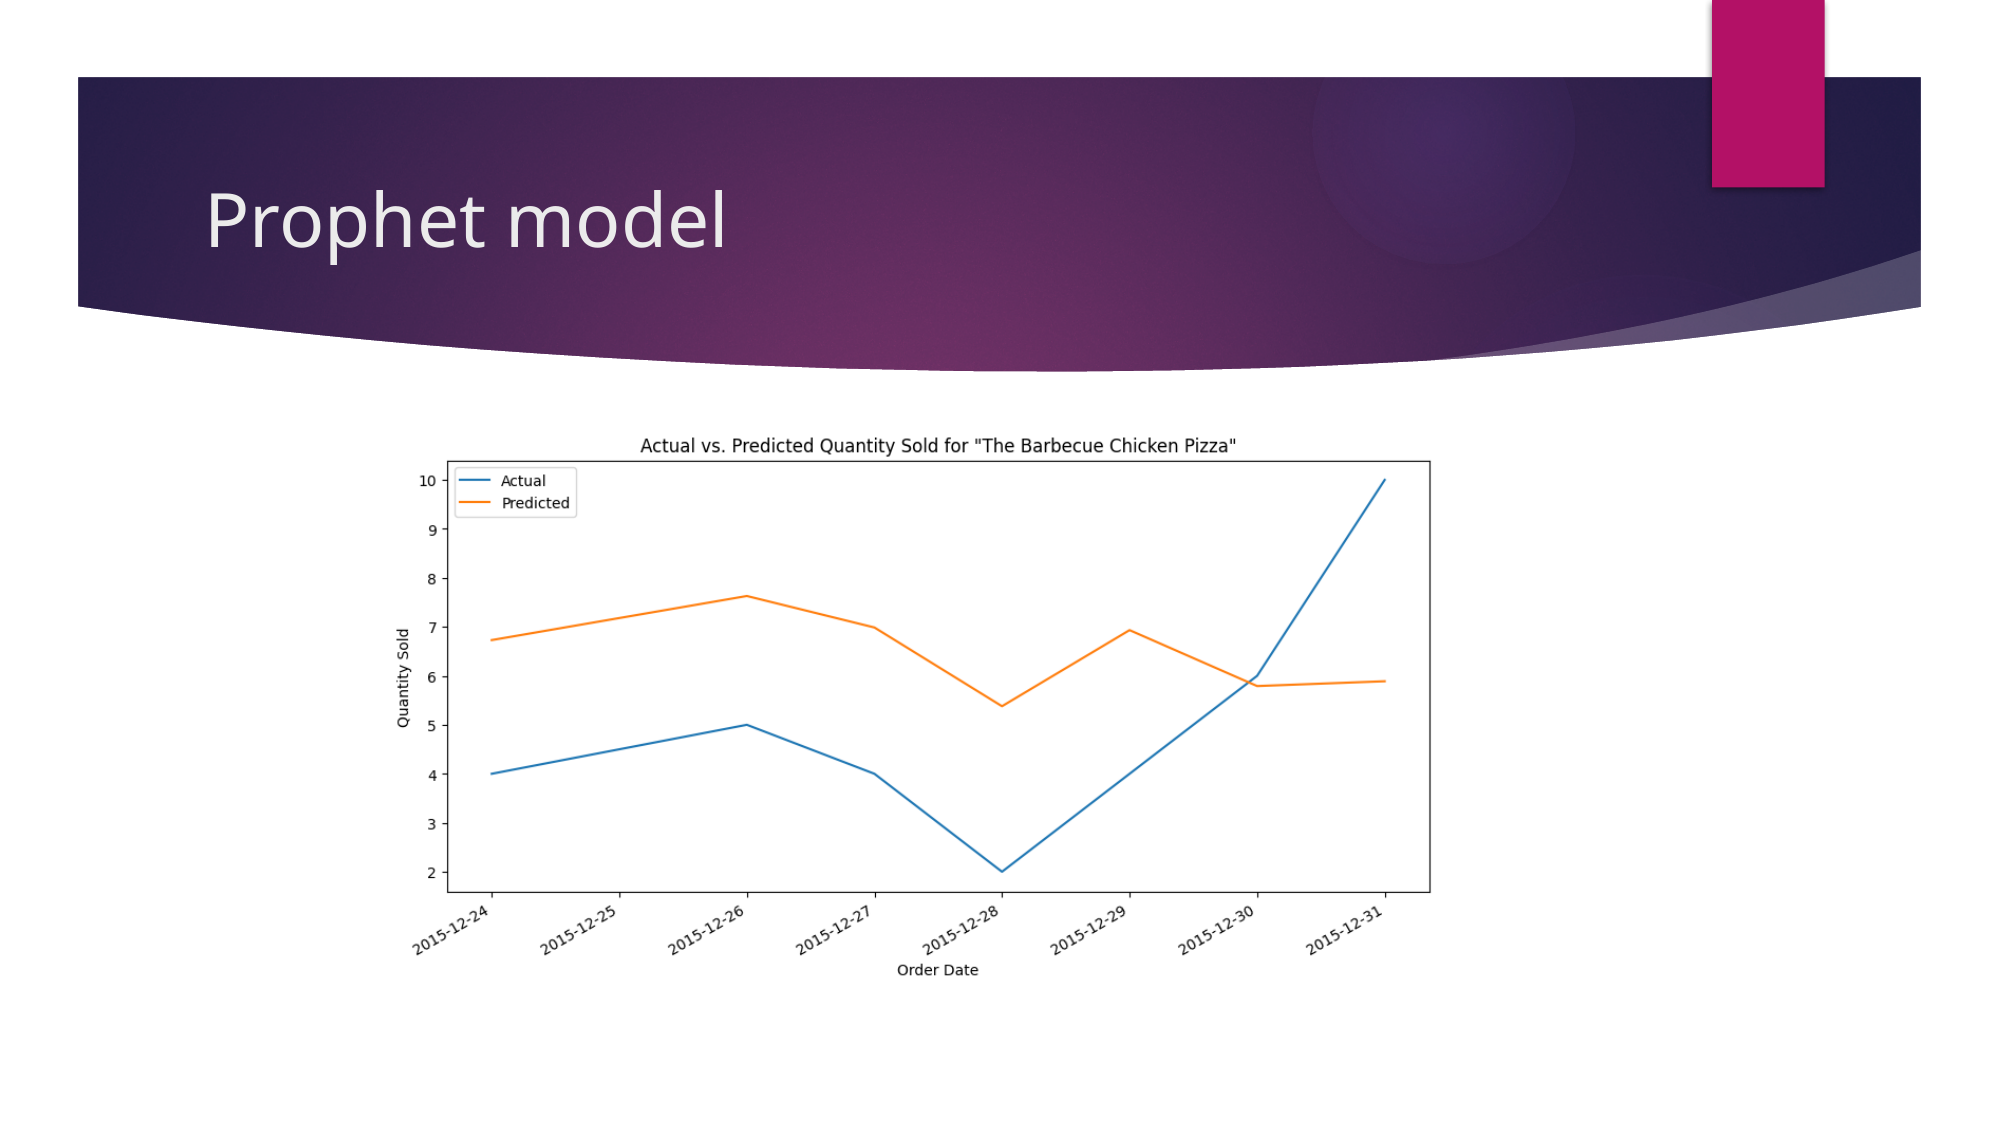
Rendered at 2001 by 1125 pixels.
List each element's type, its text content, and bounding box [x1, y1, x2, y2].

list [387, 426, 1440, 988]
title Prophet model [189, 159, 1627, 276]
